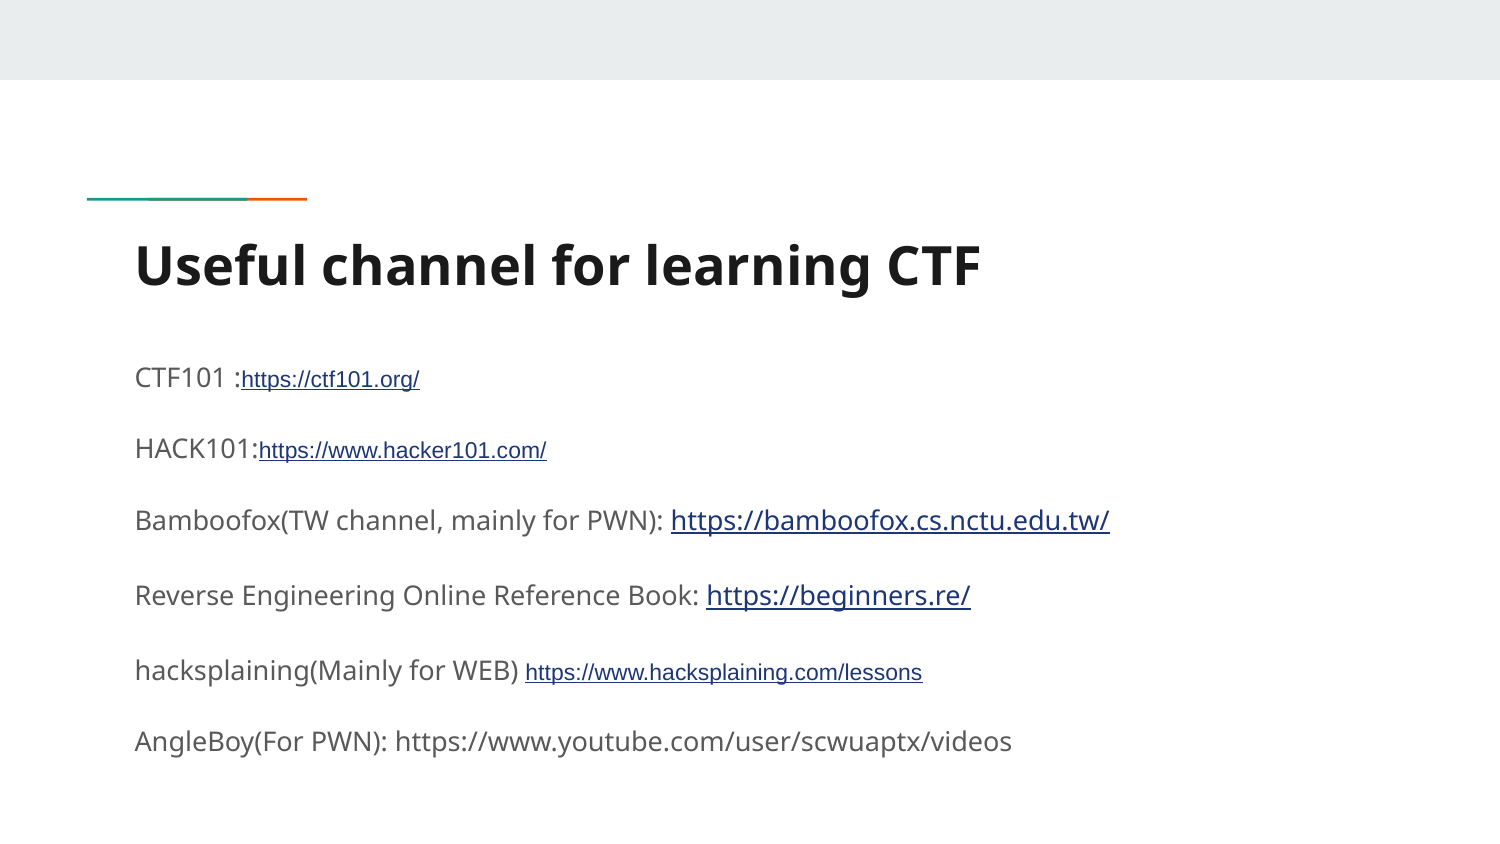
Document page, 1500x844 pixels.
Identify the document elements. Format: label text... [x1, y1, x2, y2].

title Useful channel for learning CTF [119, 216, 1381, 305]
list CTF101 :https://ctf101.org/ HACK101:https://www.hacker101.com/ Bamboofox(TW channel, mainly for PWN): https://bamboofox.cs.nctu.edu.tw/ Reverse Engineering Online Reference Book: https://beginners.re/ hacksplaining(Mainly for WEB) https://www.hacksplaining.com/lessons AngleBoy(For PWN): https://www.youtube.com/user/scwuaptx/videos [119, 341, 1381, 712]
